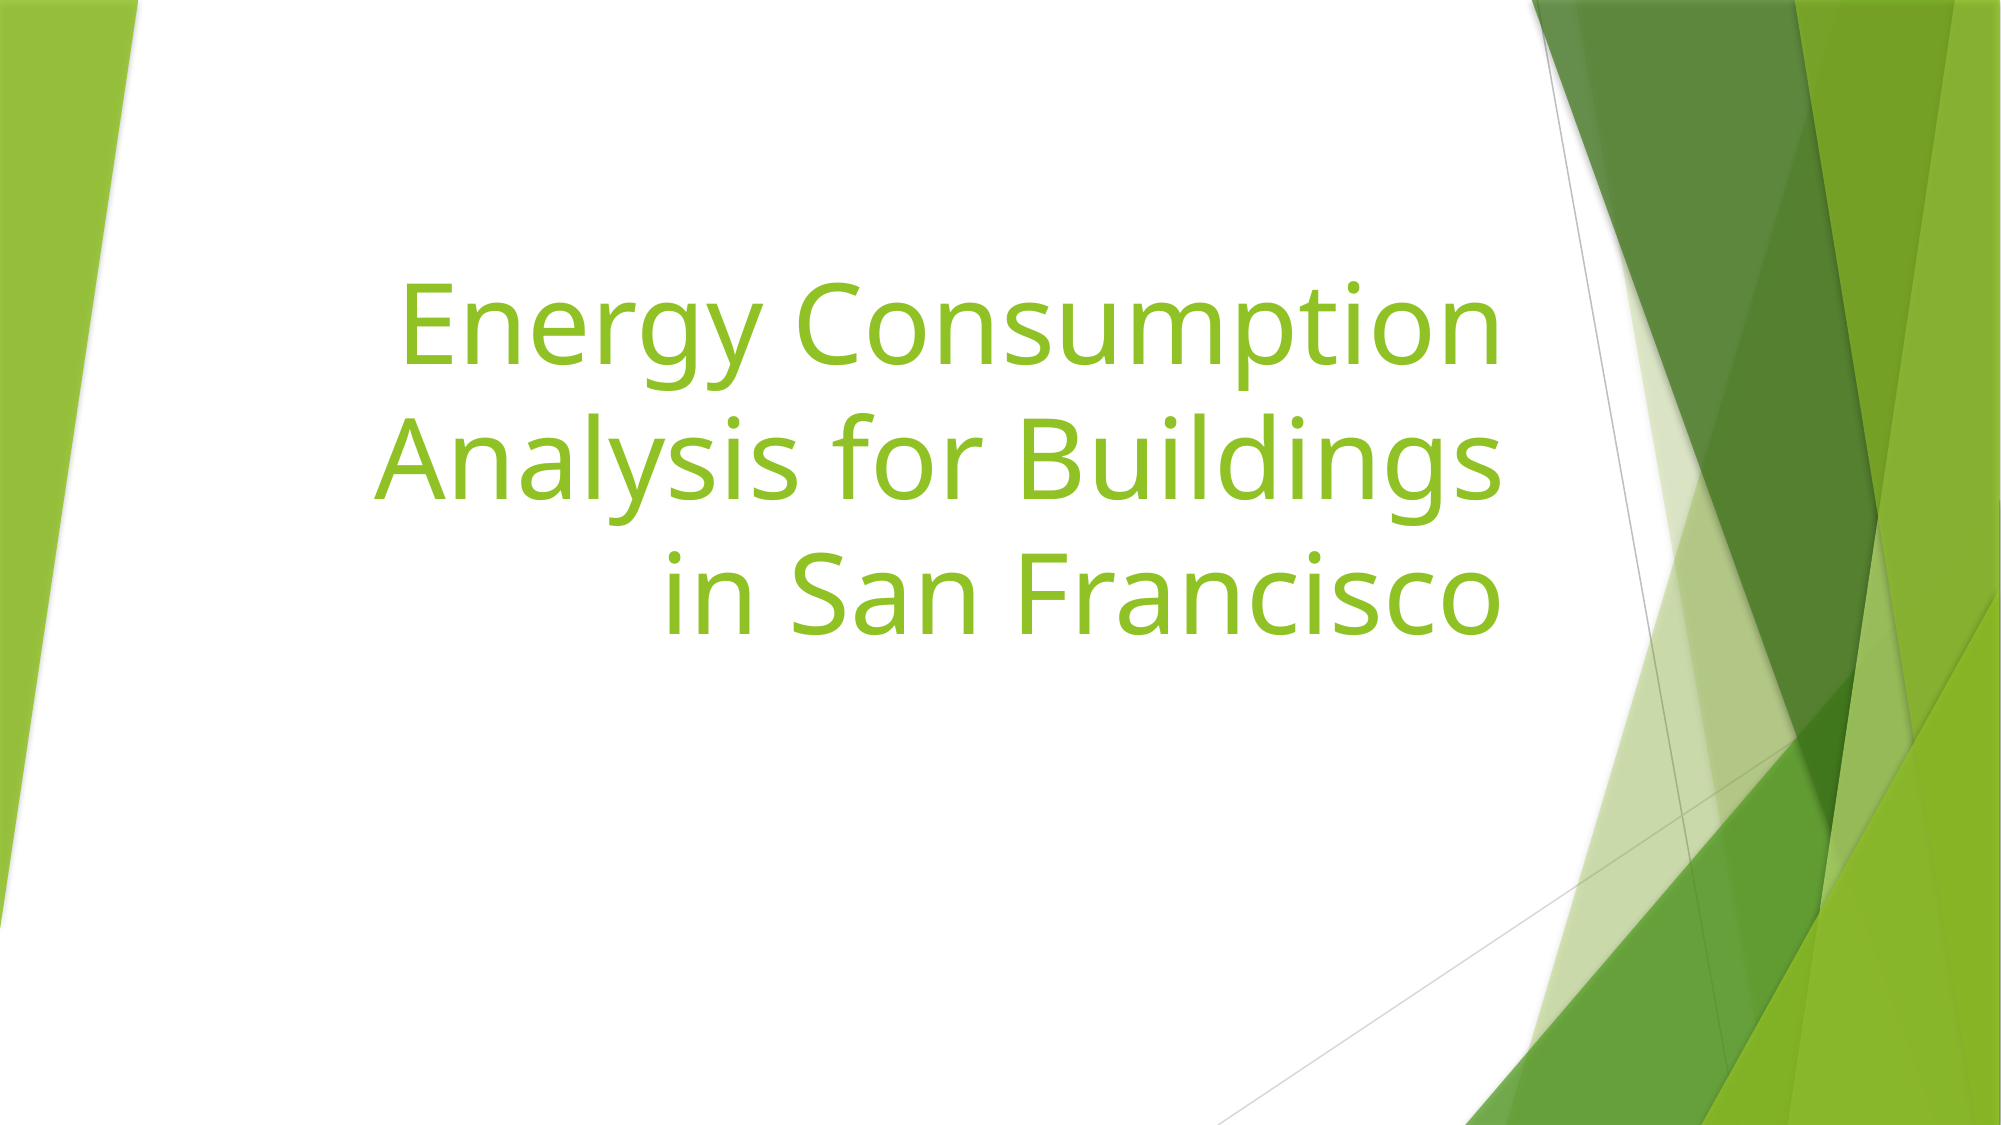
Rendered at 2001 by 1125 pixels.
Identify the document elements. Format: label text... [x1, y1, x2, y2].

title Energy Consumption Analysis for Buildings in San Francisco [247, 394, 1522, 665]
